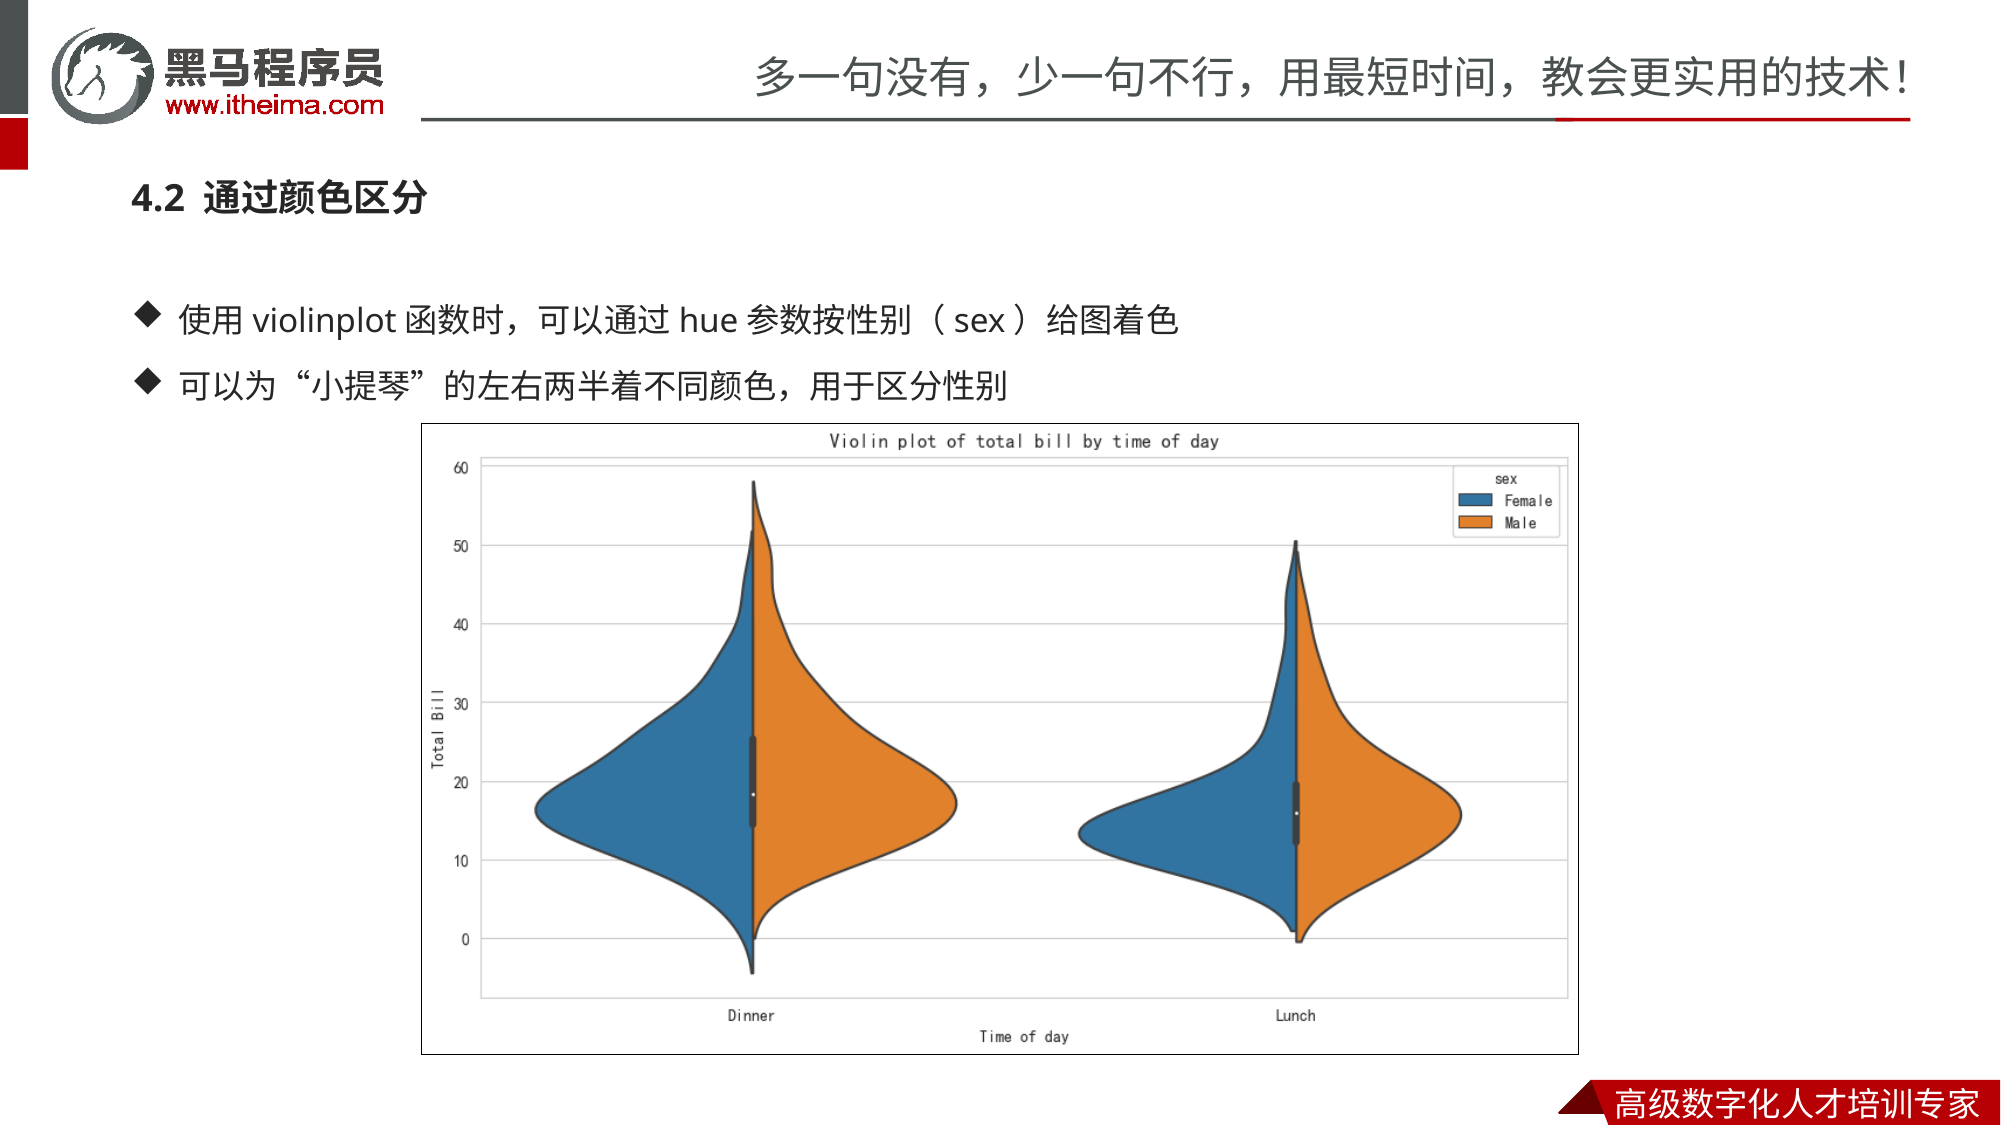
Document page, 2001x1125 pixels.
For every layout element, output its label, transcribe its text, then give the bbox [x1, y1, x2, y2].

picture [50, 26, 384, 125]
list 使用violinplot函数时，可以通过hue参数按性别（sex）给图着色 可以为“小提琴”的左右两半着不同颜色，用于区分性别 [116, 271, 1872, 964]
picture [421, 422, 1579, 1055]
list 4.2 通过颜色区分 [116, 154, 1872, 239]
